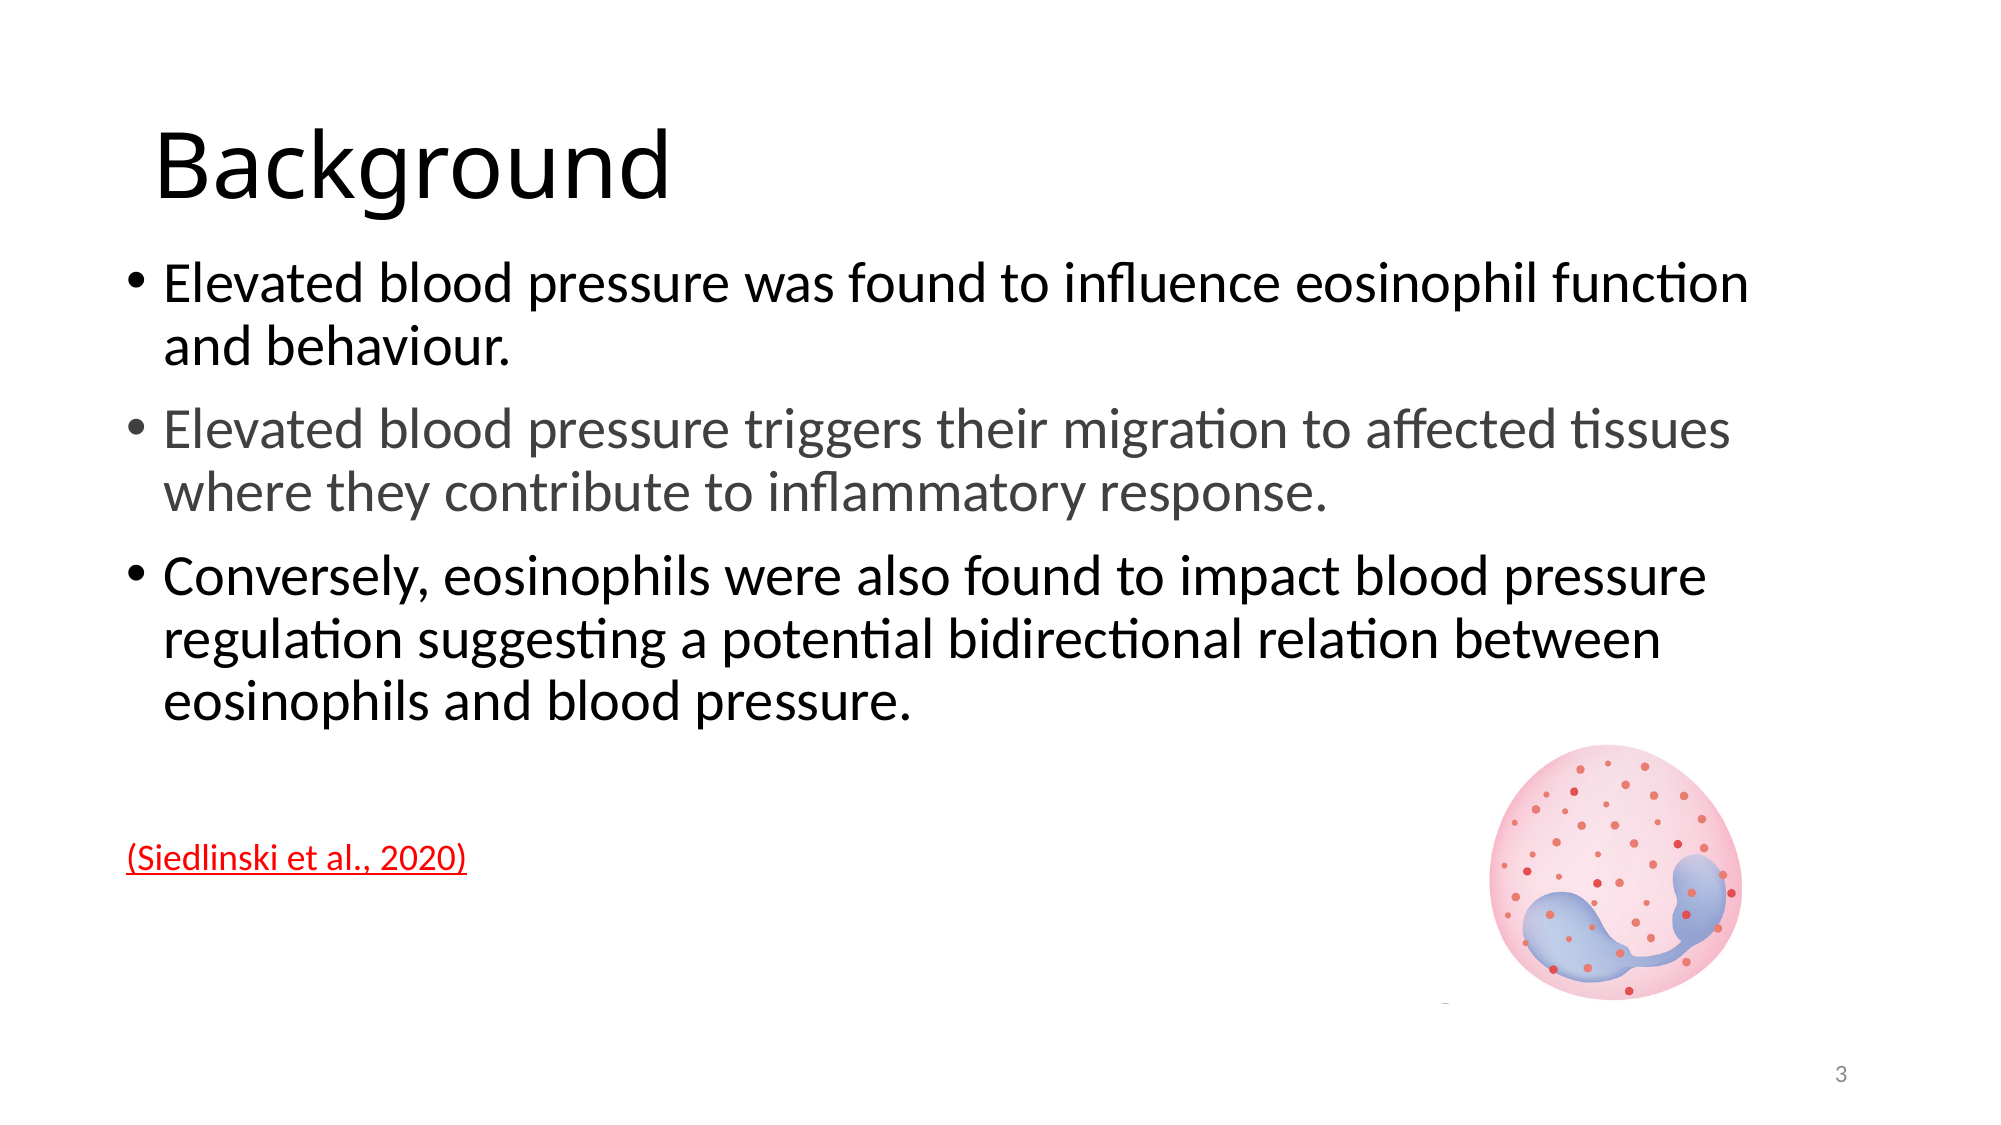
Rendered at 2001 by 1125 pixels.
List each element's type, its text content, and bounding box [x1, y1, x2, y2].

title Background [137, 59, 1863, 278]
slide_number 3 [1412, 1042, 1863, 1103]
list Elevated blood pressure was found to influence eosinophil function and behaviour. Elevated blood pressure triggers their migration to affected tissues where they contribute to inflammatory response. Conversely, eosinophils were also found to impact blood pressure regulation suggesting a potential bidirectional relation between eosinophils and blood pressure. (Siedlinski et al., 2020) [111, 244, 1820, 1064]
picture [1428, 736, 1799, 1004]
